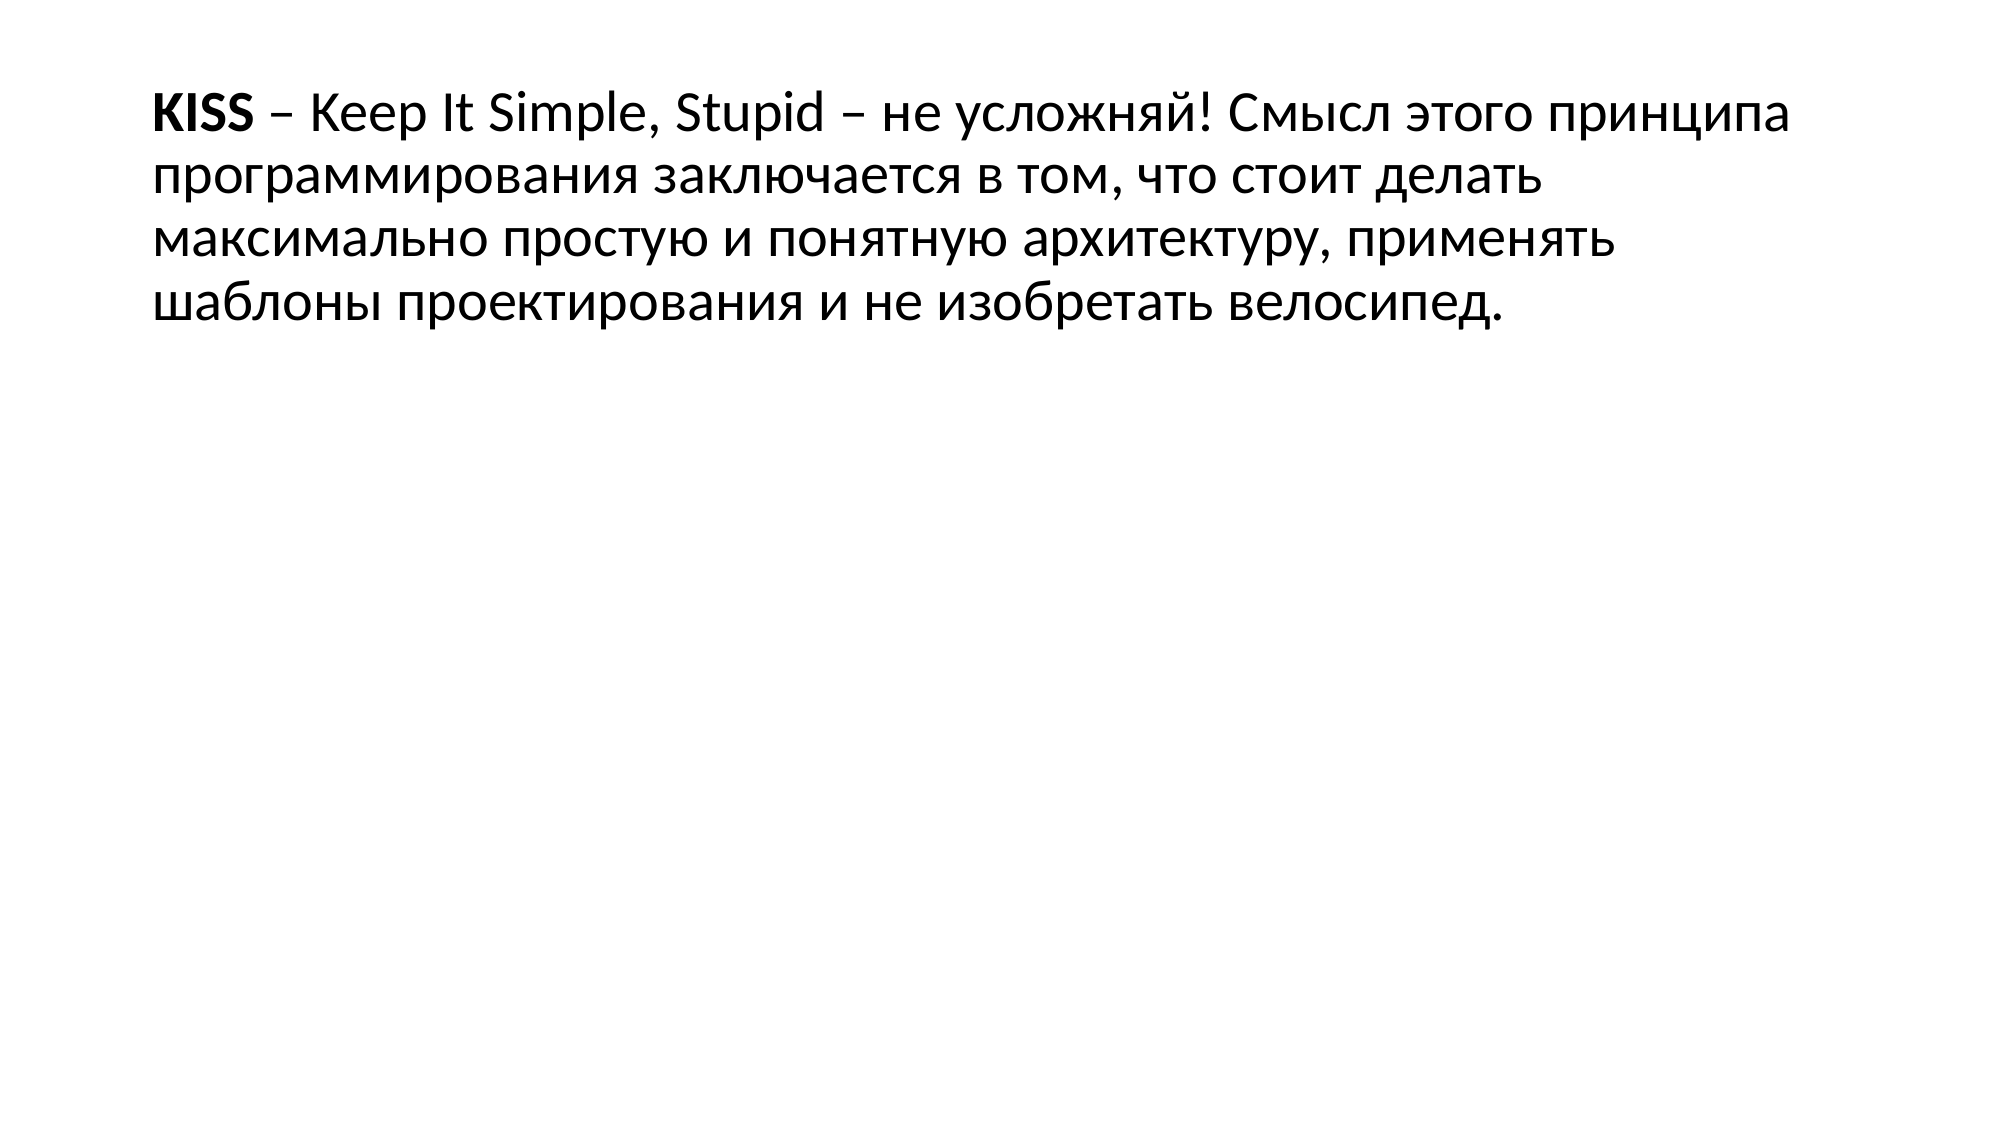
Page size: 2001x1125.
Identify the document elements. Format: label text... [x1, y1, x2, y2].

list KISS – Keep It Simple, Stupid – не усложняй! Смысл этого принципа программирования заключается в том, что стоит делать максимально простую и понятную архитектуру, применять шаблоны проектирования и не изобретать велосипед. [137, 73, 1863, 1014]
